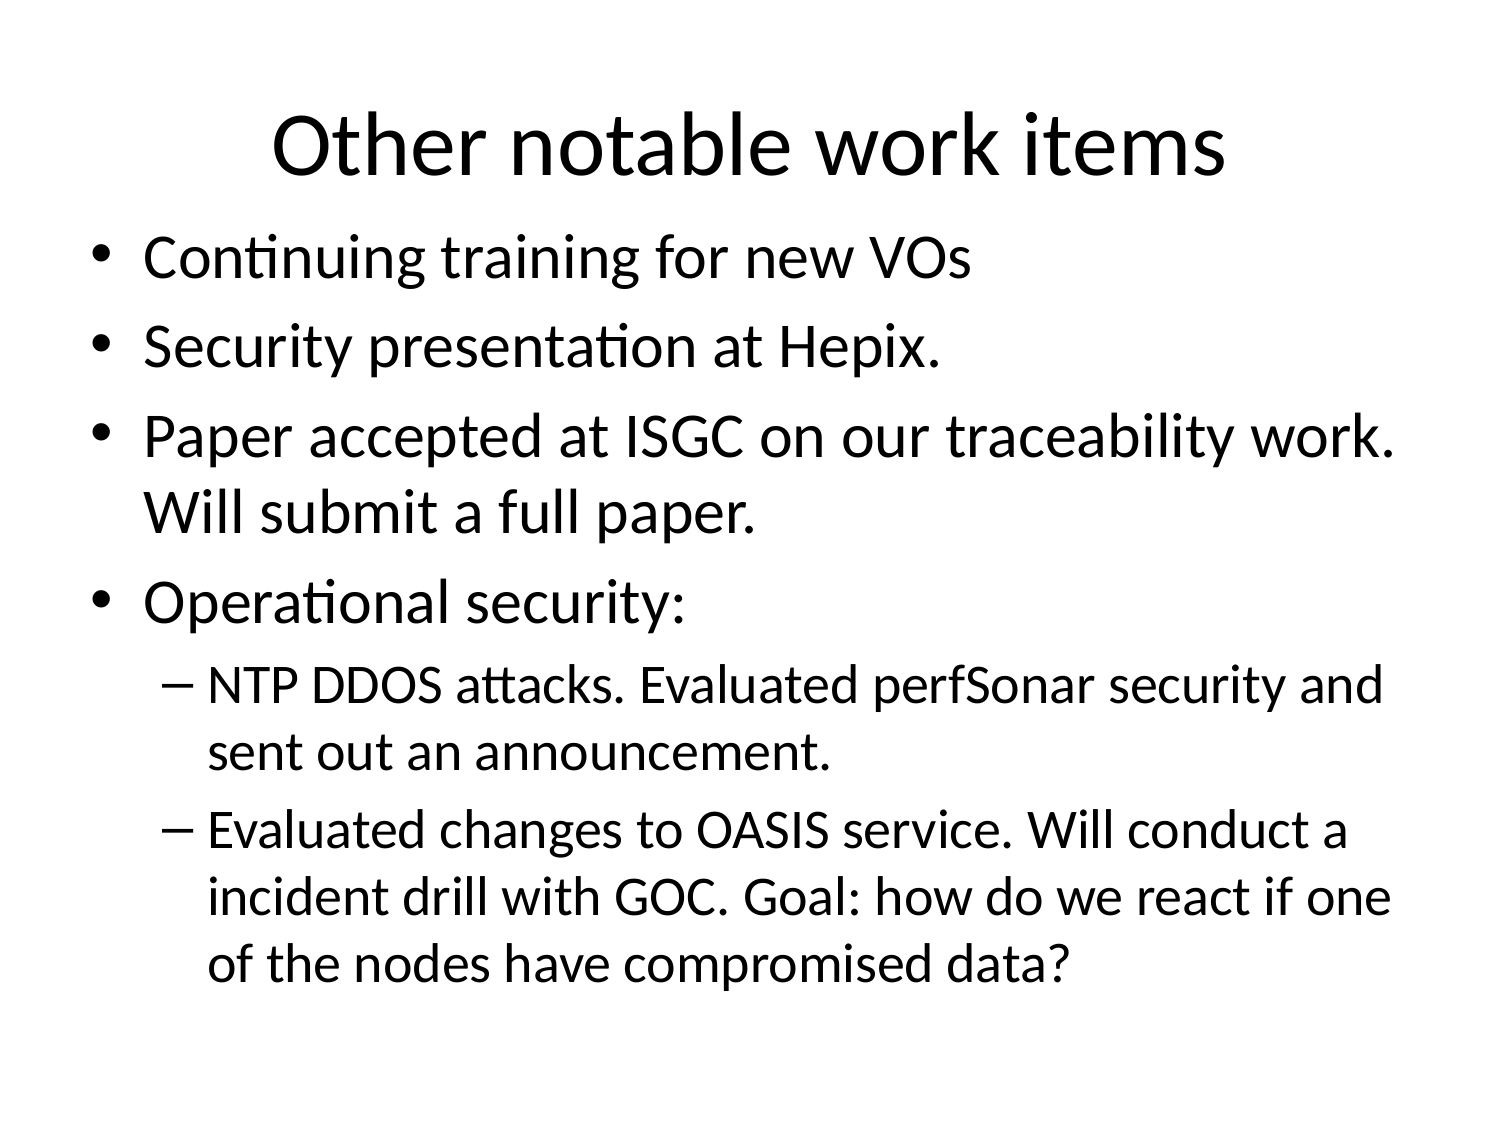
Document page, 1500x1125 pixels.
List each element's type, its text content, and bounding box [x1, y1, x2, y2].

title Other notable work items [75, 45, 1425, 206]
list Continuing training for new VOs Security presentation at Hepix. Paper accepted at ISGC on our traceability work. Will submit a full paper. Operational security: NTP DDOS attacks. Evaluated perfSonar security and sent out an announcement. Evaluated changes to OASIS service. Will conduct a incident drill with GOC. Goal: how do we react if one of the nodes have compromised data? [75, 206, 1425, 1005]
